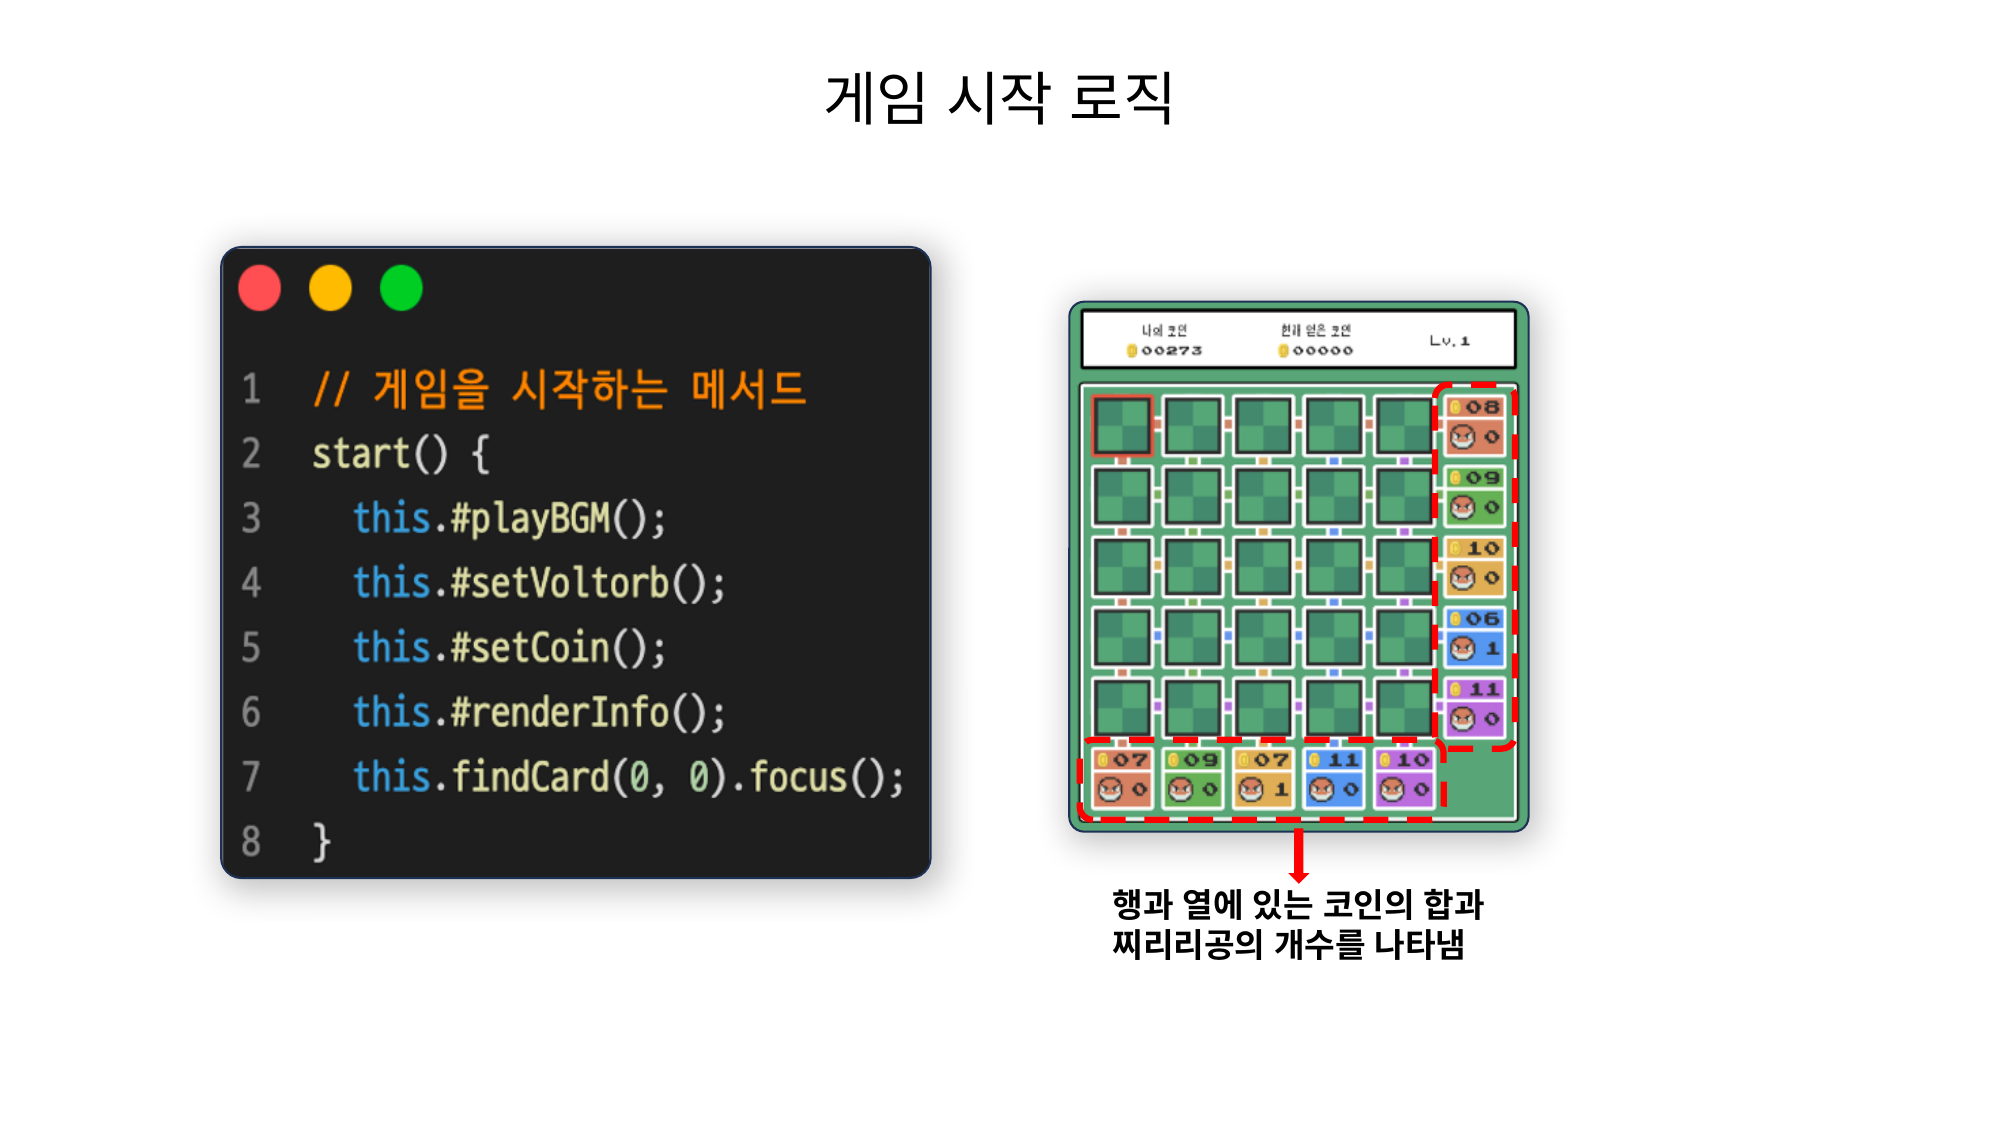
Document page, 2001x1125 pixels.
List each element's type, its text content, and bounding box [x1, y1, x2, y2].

subtitle 게임 시작 로직 [249, 62, 1750, 149]
text_box [220, 245, 932, 880]
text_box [1069, 301, 1529, 973]
